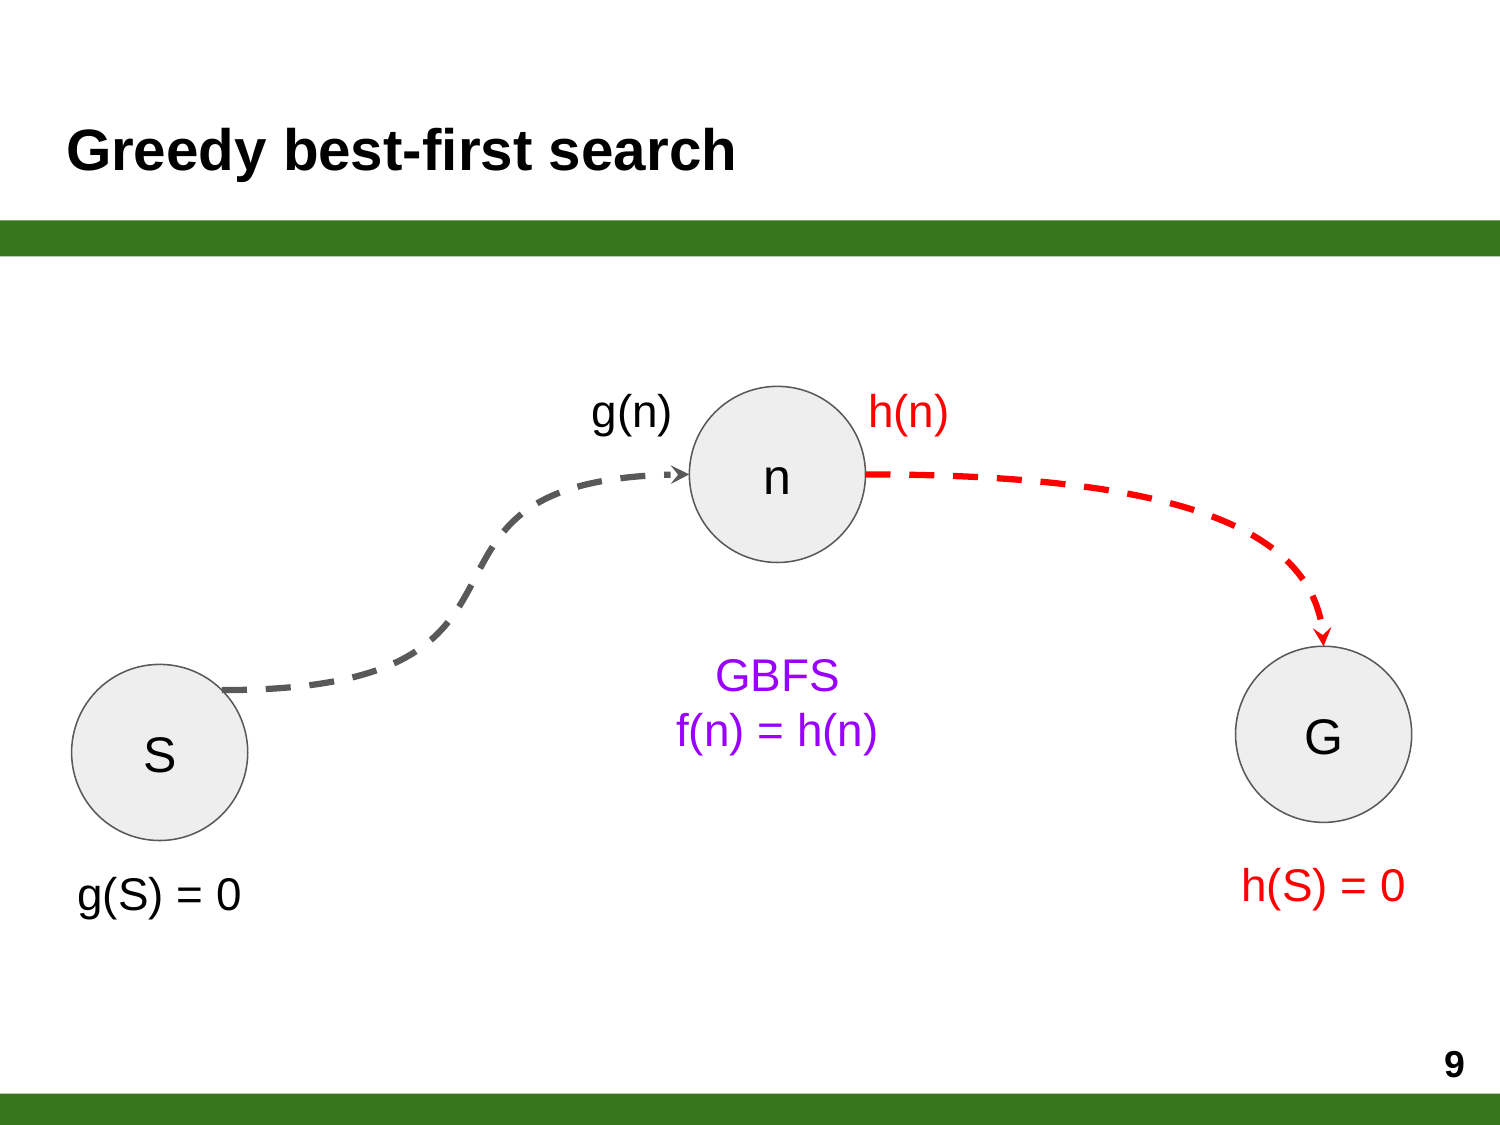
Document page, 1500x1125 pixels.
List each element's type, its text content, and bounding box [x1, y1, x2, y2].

text_box g(n) [569, 366, 739, 453]
text_box S [71, 664, 248, 841]
slide_number ‹#› [1389, 1019, 1480, 1106]
text_box n [689, 386, 866, 563]
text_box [865, 474, 1324, 647]
text_box h(n) [802, 366, 1016, 453]
text_box GBFS f(n) = h(n) [629, 630, 926, 780]
text_box h(S) = 0 [1217, 840, 1431, 927]
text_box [347, 348, 564, 817]
text_box G [1235, 646, 1412, 823]
text_box g(S) = 0 [53, 849, 267, 936]
title Greedy best-first search [51, 97, 1449, 223]
